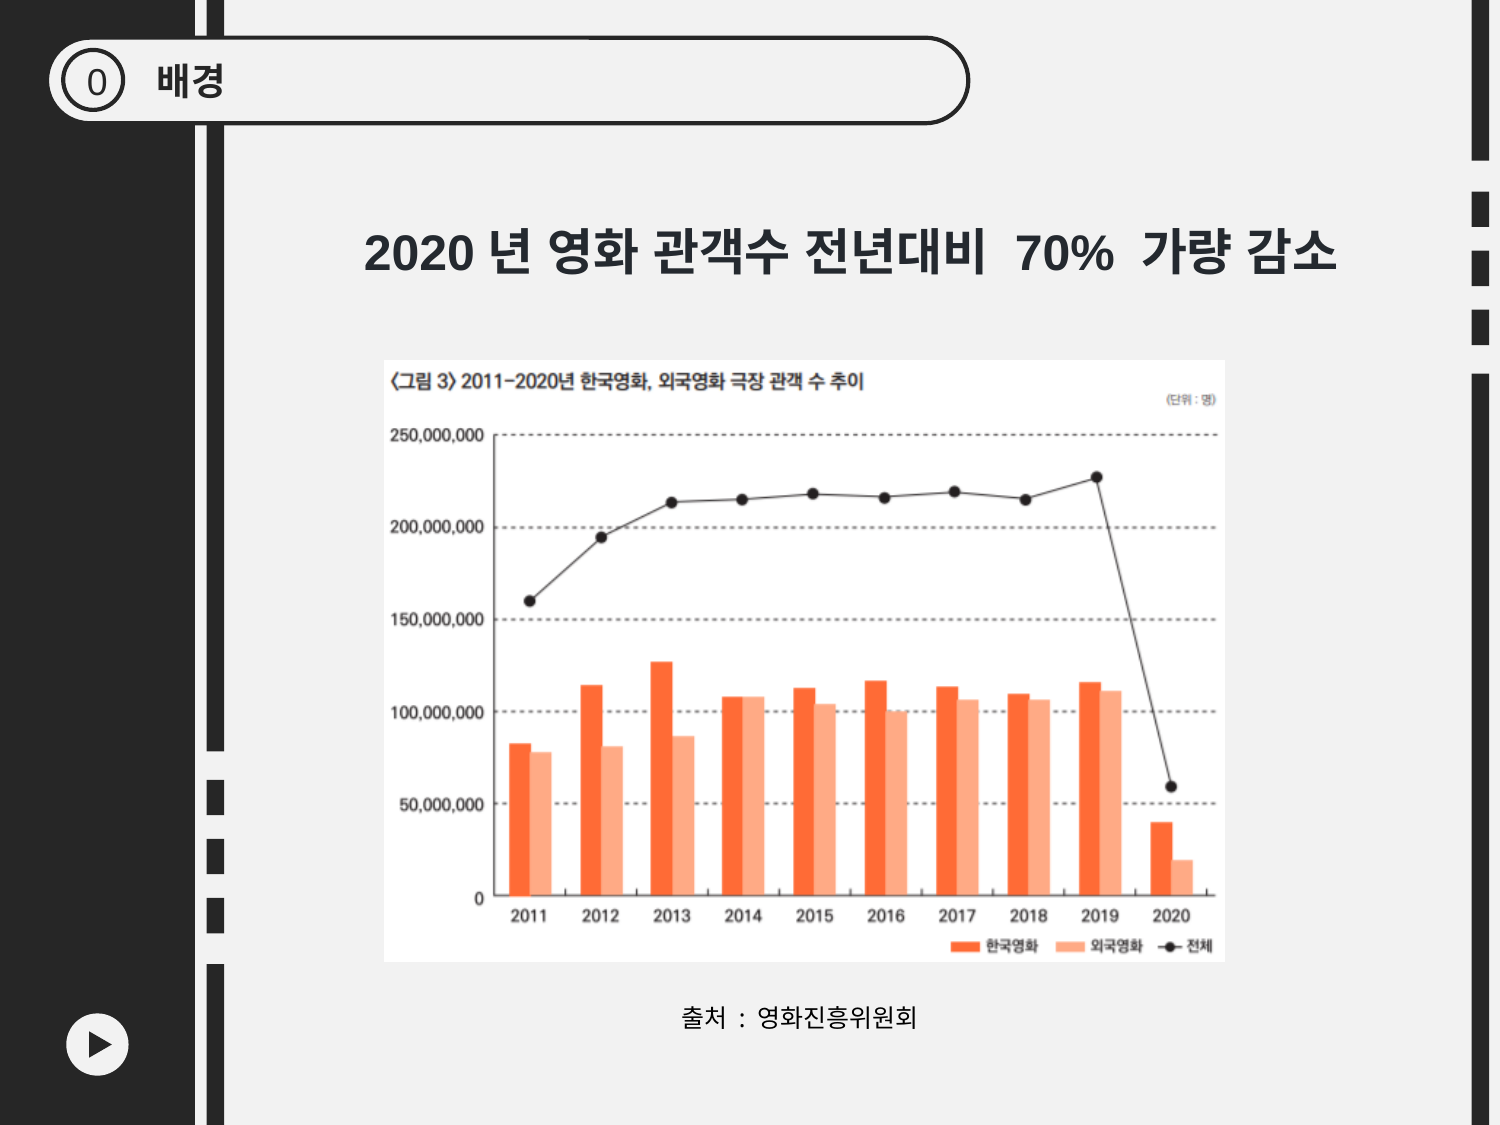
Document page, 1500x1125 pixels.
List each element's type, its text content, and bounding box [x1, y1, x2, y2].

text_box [1471, 0, 1490, 1125]
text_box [206, 0, 225, 1125]
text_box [65, 1013, 129, 1076]
picture [384, 360, 1225, 962]
text_box 배경 [230, 37, 969, 124]
text_box 출처 : 영화진흥위원회 [609, 987, 991, 1048]
text_box 2020년 영화 관객수 전년대비 70% 가량 감소 [299, 196, 1404, 296]
text_box [0, 0, 195, 1125]
text_box 0 [63, 49, 124, 110]
text_box 배경 [46, 37, 201, 124]
